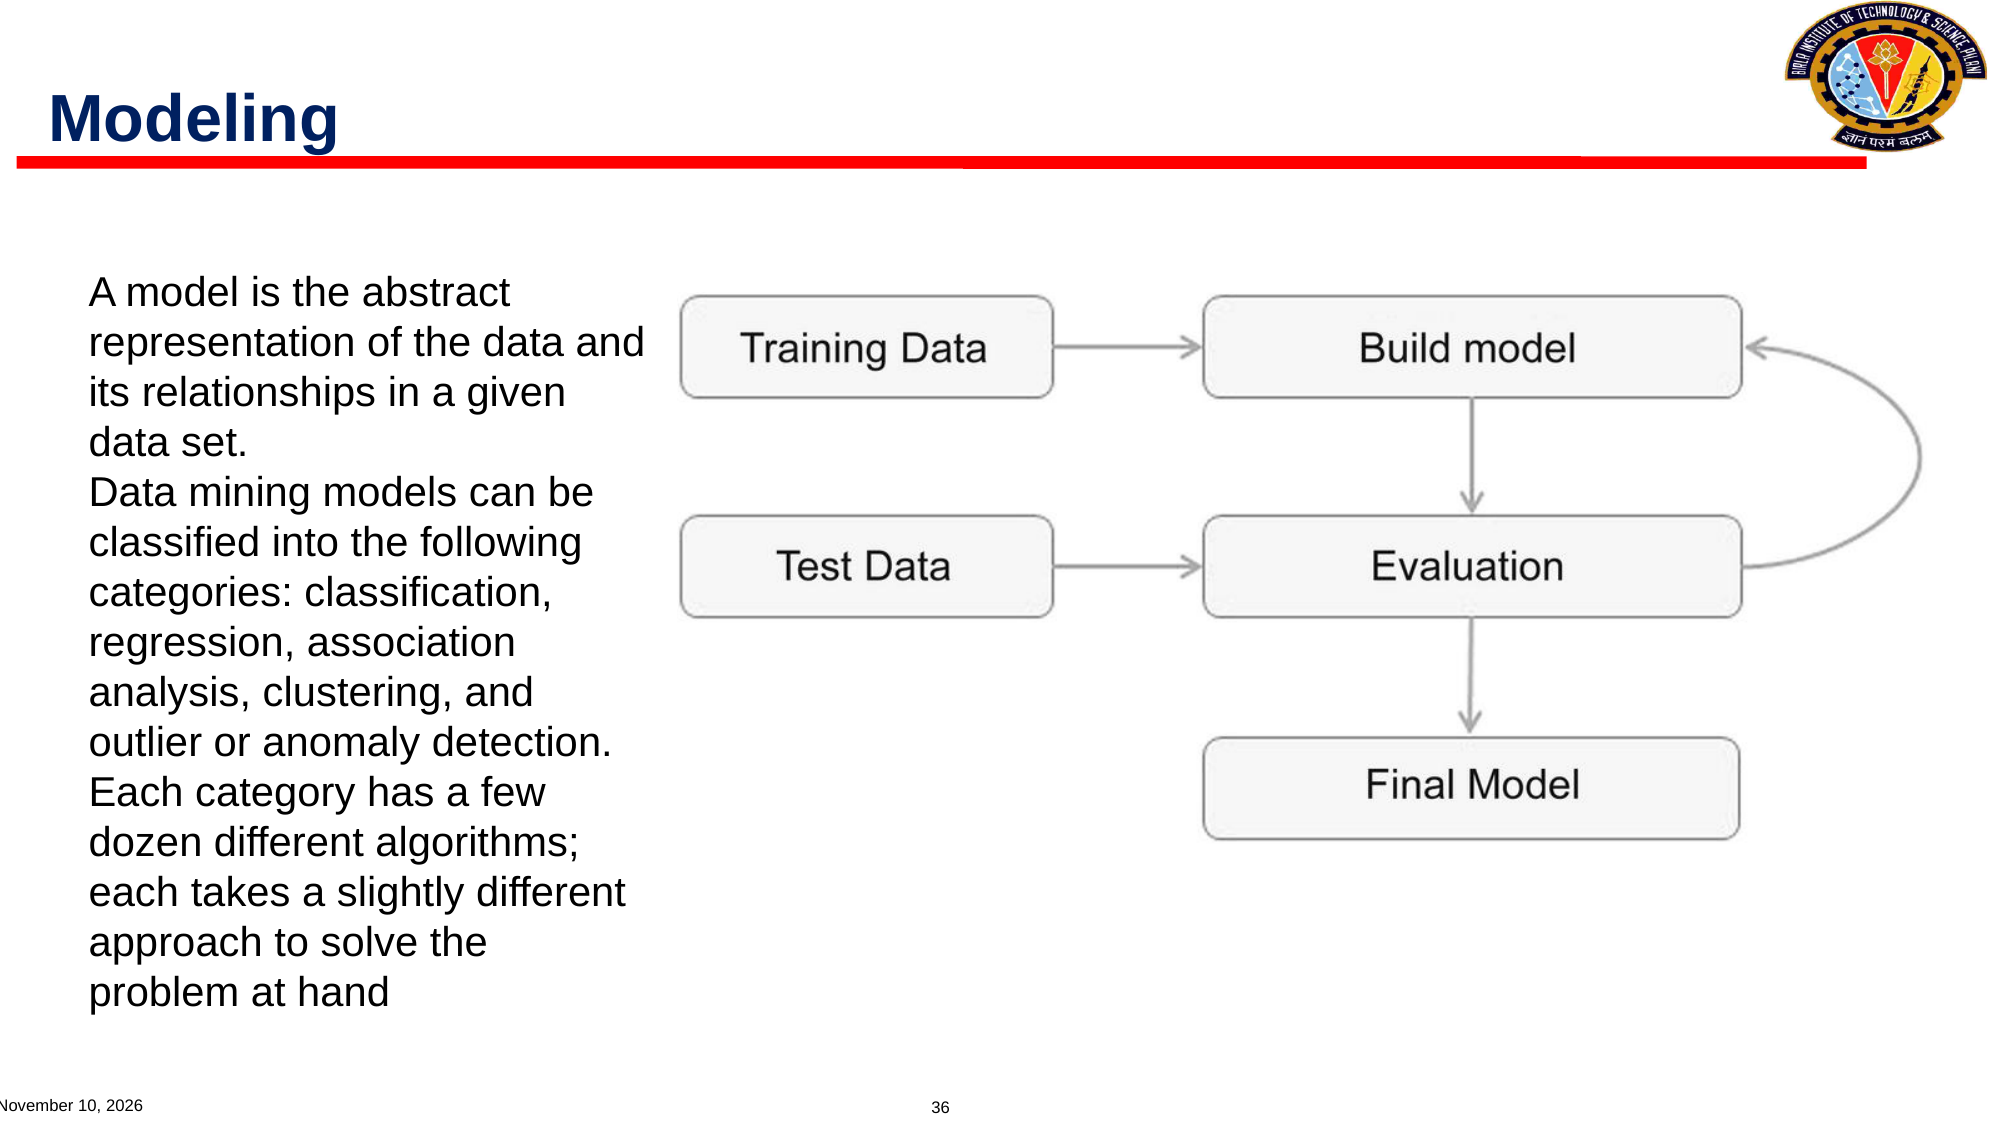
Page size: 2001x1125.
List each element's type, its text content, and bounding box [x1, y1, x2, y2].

title Modeling [33, 24, 1462, 163]
text_box A model is the abstract representation of the data and its relationships in a given data set. Data mining models can be classified into the following categories: classification, regression, association analysis, clustering, and outlier or anomaly detection. Each category has a few dozen different algorithms; each takes a slightly different approach to solve the problem at hand [73, 257, 662, 1023]
picture [1783, 0, 1988, 153]
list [676, 291, 1928, 844]
